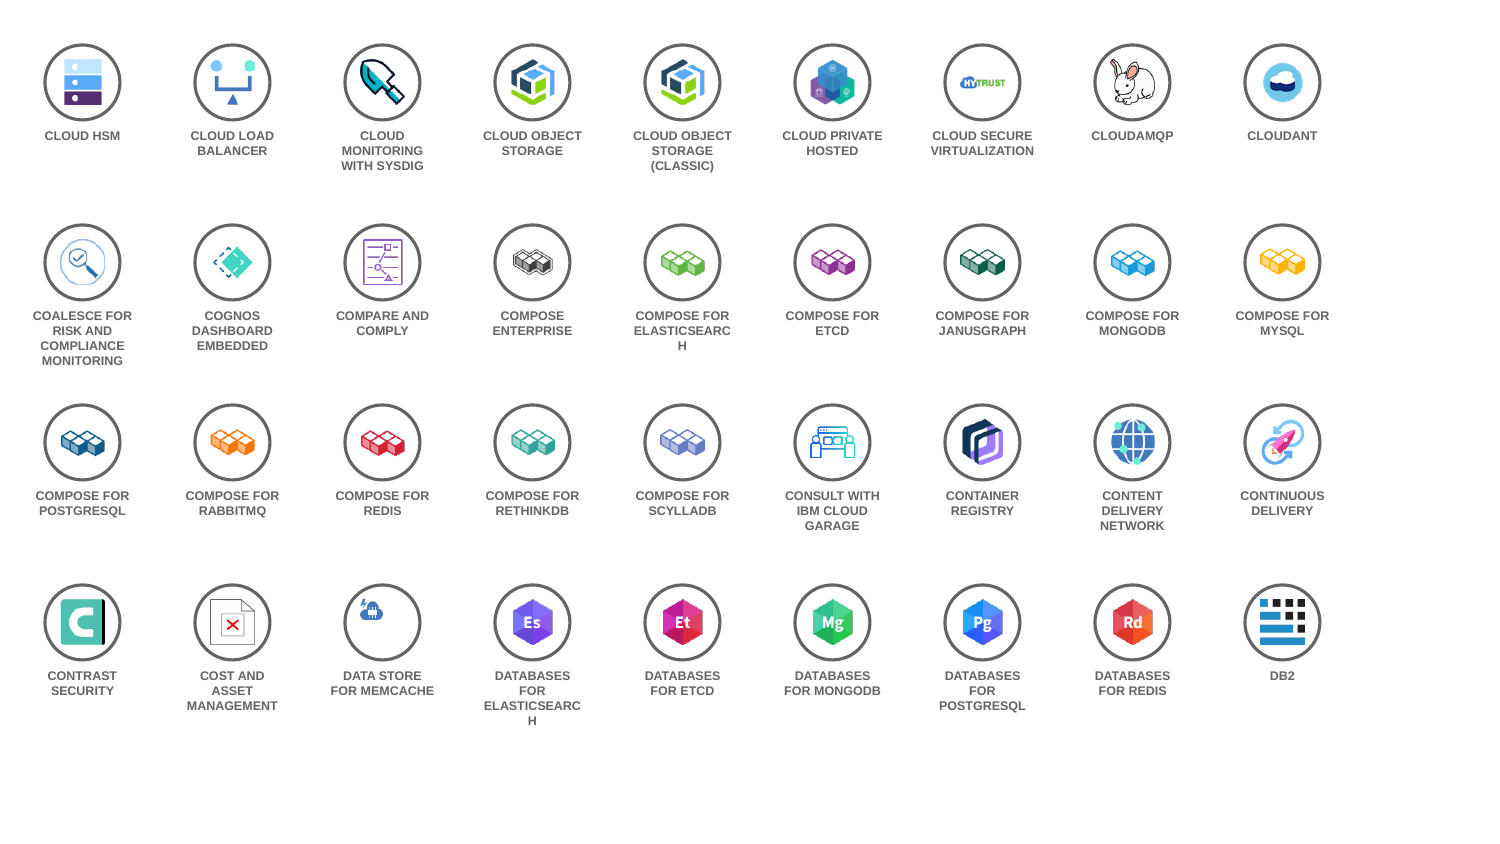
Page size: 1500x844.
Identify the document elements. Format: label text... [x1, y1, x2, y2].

text_box [644, 584, 720, 650]
text_box COMPOSE FOR MONGODB [1079, 307, 1185, 338]
text_box [209, 112, 256, 120]
text_box COMPOSE FOR ETCD [779, 307, 885, 338]
text_box COMPOSE ENTERPRISE [479, 307, 585, 338]
text_box COGNOS DASHBOARD EMBEDDED [179, 307, 285, 353]
picture [809, 239, 856, 286]
picture [59, 239, 106, 286]
picture [509, 599, 556, 646]
text_box DB2 [1229, 667, 1335, 683]
text_box [1244, 584, 1320, 650]
text_box [59, 652, 106, 660]
picture [809, 599, 856, 646]
text_box [794, 44, 870, 110]
text_box [59, 292, 106, 300]
text_box [809, 292, 856, 300]
text_box [44, 44, 120, 110]
text_box [1259, 652, 1306, 660]
text_box COALESCE FOR RISK AND COMPLIANCE MONITORING [29, 307, 135, 368]
text_box [194, 584, 270, 650]
text_box [1094, 404, 1170, 480]
picture [209, 419, 256, 466]
text_box [194, 404, 270, 480]
picture [1259, 59, 1306, 106]
text_box [44, 584, 120, 650]
picture [959, 419, 1006, 466]
picture [59, 599, 106, 646]
picture [509, 419, 556, 466]
picture [1259, 599, 1306, 646]
text_box [44, 224, 120, 290]
text_box [359, 652, 406, 660]
text_box [1244, 224, 1320, 290]
text_box [1244, 404, 1320, 480]
picture [1109, 419, 1156, 466]
text_box [944, 584, 1020, 650]
text_box [944, 404, 1020, 480]
text_box [959, 112, 1006, 120]
picture [1109, 239, 1156, 286]
text_box COMPOSE FOR POSTGRESQL [29, 487, 135, 518]
text_box COST AND ASSET MANAGEMENT [179, 667, 285, 713]
text_box [1109, 652, 1156, 660]
picture [1259, 419, 1306, 466]
text_box [1244, 44, 1320, 110]
text_box [359, 292, 406, 300]
picture [209, 239, 256, 286]
text_box [809, 112, 856, 120]
text_box CLOUDANT [1229, 127, 1335, 143]
picture [209, 59, 256, 106]
text_box [494, 404, 570, 480]
text_box [794, 404, 870, 480]
picture [809, 59, 856, 106]
text_box COMPOSE FOR JANUSGRAPH [929, 307, 1035, 338]
picture [359, 59, 406, 106]
text_box COMPARE AND COMPLY [329, 307, 435, 338]
text_box [509, 292, 556, 300]
text_box [794, 224, 870, 290]
text_box DATABASES FOR POSTGRESQL [929, 667, 1035, 713]
picture [1259, 239, 1306, 286]
text_box [644, 224, 720, 290]
text_box [359, 112, 406, 120]
picture [659, 599, 706, 646]
picture [659, 59, 706, 106]
text_box [944, 224, 1020, 290]
text_box [644, 404, 720, 480]
text_box DATABASES FOR REDIS [1079, 667, 1185, 698]
text_box COMPOSE FOR MYSQL [1229, 307, 1335, 338]
picture [59, 59, 106, 106]
picture [209, 599, 256, 646]
text_box CONTRAST SECURITY [29, 667, 135, 698]
picture [59, 419, 106, 466]
text_box [1094, 584, 1170, 650]
picture [359, 599, 406, 646]
text_box [494, 224, 570, 290]
text_box DATABASES FOR ETCD [629, 667, 735, 698]
picture [1109, 599, 1156, 646]
text_box [1259, 112, 1306, 120]
text_box CLOUD SECURE VIRTUALIZATION [929, 127, 1035, 158]
text_box [659, 292, 706, 300]
text_box CLOUD PRIVATE HOSTED [779, 127, 885, 158]
text_box [194, 224, 270, 290]
text_box [809, 652, 856, 660]
text_box CLOUD LOAD BALANCER [179, 127, 285, 158]
text_box DATA STORE FOR MEMCACHE [329, 667, 435, 698]
picture [359, 419, 406, 466]
text_box DATABASES FOR MONGODB [779, 667, 885, 698]
text_box [959, 652, 1006, 660]
text_box [344, 584, 420, 650]
picture [959, 59, 1006, 106]
picture [359, 239, 406, 286]
text_box DATABASES FOR ELASTICSEARCH [479, 667, 585, 728]
text_box CONTENT DELIVERY NETWORK [1079, 487, 1185, 533]
text_box [1259, 292, 1306, 300]
text_box CLOUD OBJECT STORAGE [479, 127, 585, 158]
text_box [209, 652, 256, 660]
text_box [209, 292, 256, 300]
text_box [44, 404, 120, 480]
text_box [344, 44, 420, 110]
text_box COMPOSE FOR SCYLLADB [629, 487, 735, 518]
text_box [509, 652, 556, 660]
text_box COMPOSE FOR ELASTICSEARCH [629, 307, 735, 353]
text_box CONSULT WITH IBM CLOUD GARAGE [779, 487, 885, 533]
text_box CLOUD MONITORING WITH SYSDIG [329, 127, 435, 173]
text_box [494, 584, 570, 650]
text_box [59, 112, 106, 120]
text_box [344, 224, 420, 290]
text_box COMPOSE FOR RABBITMQ [179, 487, 285, 518]
picture [659, 239, 706, 286]
picture [809, 419, 856, 466]
text_box [494, 44, 570, 110]
text_box [659, 652, 706, 660]
picture [959, 599, 1006, 646]
text_box [509, 112, 556, 120]
text_box CONTINUOUS DELIVERY [1229, 487, 1335, 518]
text_box [1109, 292, 1156, 300]
text_box [659, 112, 706, 120]
text_box [344, 404, 420, 480]
text_box [794, 584, 870, 650]
picture [1109, 59, 1156, 106]
picture [659, 419, 706, 466]
text_box CLOUDAMQP [1079, 127, 1185, 143]
text_box COMPOSE FOR RETHINKDB [479, 487, 585, 518]
picture [509, 59, 556, 106]
text_box CONTAINER REGISTRY [929, 487, 1035, 518]
text_box CLOUD HSM [29, 127, 135, 143]
text_box [1094, 224, 1170, 290]
text_box CLOUD OBJECT STORAGE (CLASSIC) [629, 127, 735, 173]
text_box COMPOSE FOR REDIS [329, 487, 435, 518]
text_box [194, 44, 270, 110]
text_box [1109, 112, 1156, 120]
text_box [959, 292, 1006, 300]
picture [509, 239, 556, 286]
picture [959, 239, 1006, 286]
text_box [1094, 44, 1170, 110]
text_box [944, 44, 1020, 110]
text_box [644, 44, 720, 110]
